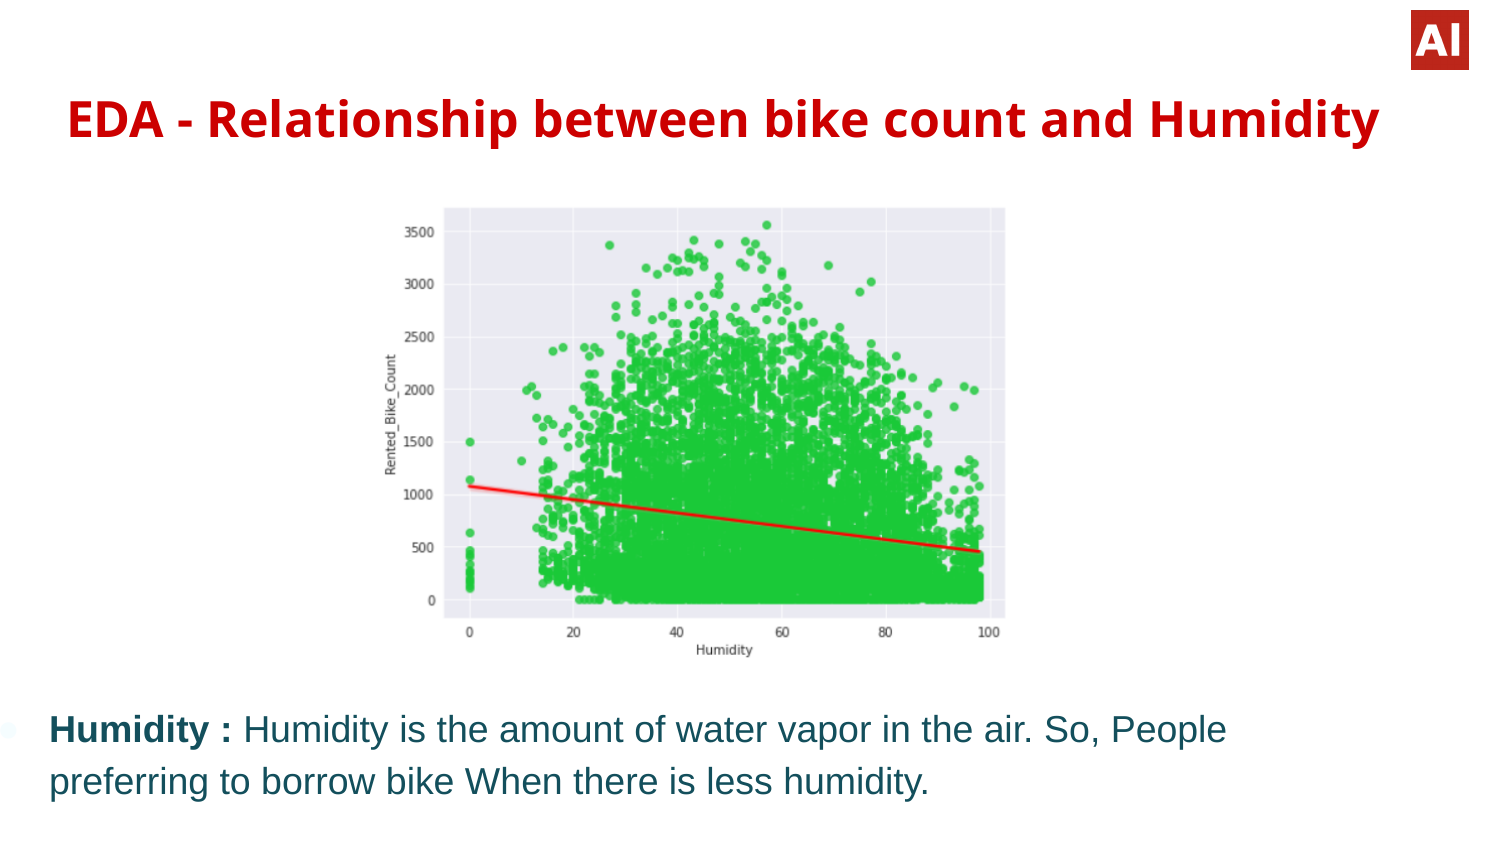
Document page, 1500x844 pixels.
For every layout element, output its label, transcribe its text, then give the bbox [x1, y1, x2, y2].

picture [354, 194, 1071, 667]
picture [1411, 10, 1469, 70]
list Humidity : Humidity is the amount of water vapor in the air. So, People preferring to borrow bike When there is less humidity. [0, 683, 1357, 785]
title EDA - Relationship between bike count and Humidity [51, 72, 1500, 167]
